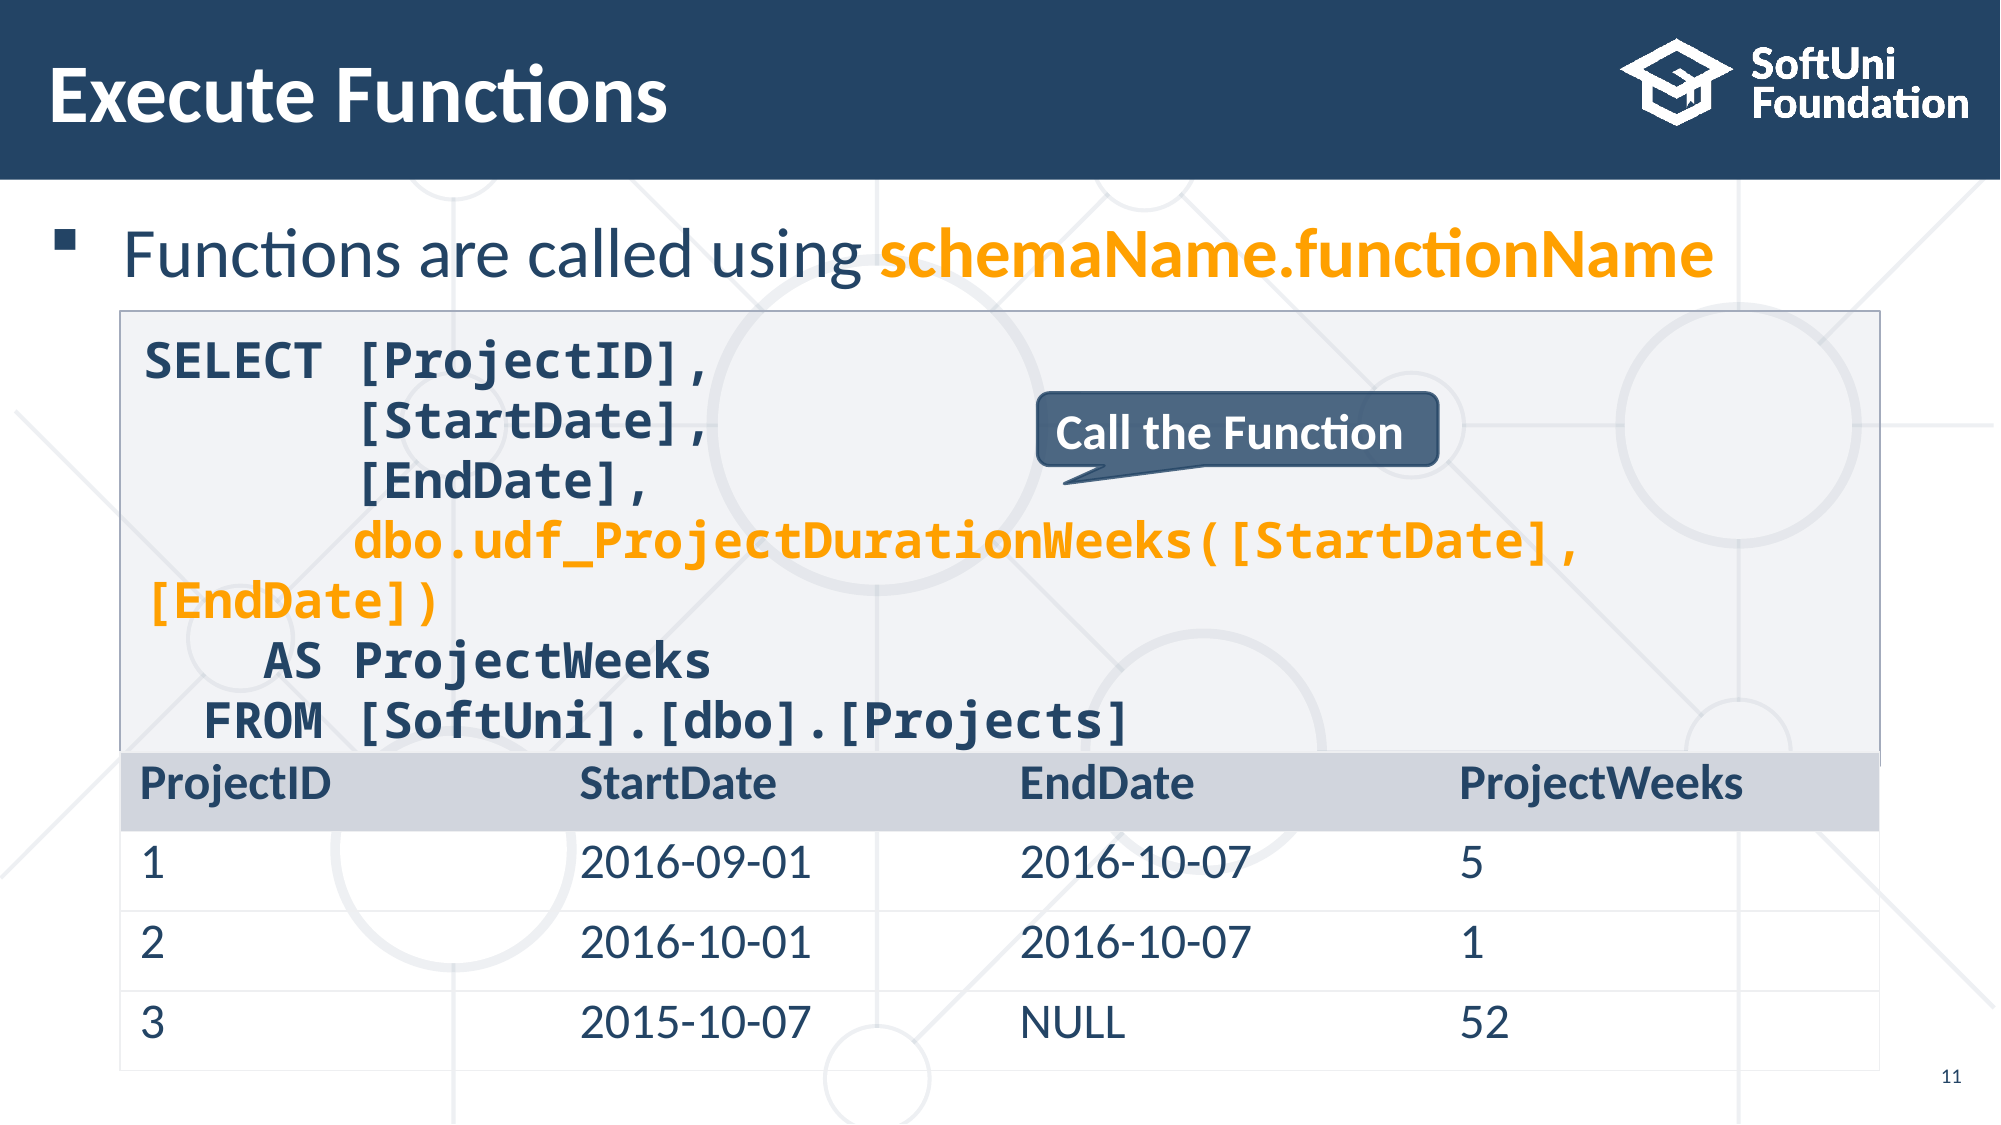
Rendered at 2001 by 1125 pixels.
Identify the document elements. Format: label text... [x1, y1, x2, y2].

table_cell 1 [1440, 912, 1879, 990]
table_cell 2016-10-07 [1000, 912, 1440, 990]
text_box Call the Function [1035, 390, 1441, 486]
table_cell 2016-09-01 [560, 832, 1000, 910]
table_cell 1 [121, 832, 560, 910]
list Functions are called using schemaName.functionName [31, 196, 1970, 1050]
picture [1619, 38, 1968, 126]
title Execute Functions [31, 16, 1591, 162]
table_cell 2015-10-07 [560, 992, 1000, 1070]
table_cell 2 [121, 912, 560, 990]
table_cell 5 [1440, 832, 1879, 910]
table_cell 2016-10-07 [1000, 832, 1440, 910]
table_header StartDate [560, 753, 1000, 831]
table_header ProjectID [121, 753, 560, 831]
table_cell 2016-10-01 [560, 912, 1000, 990]
table_header ProjectWeeks [1440, 753, 1879, 831]
slide_number 11 [1897, 1049, 1968, 1101]
text_box SELECT [ProjectID], [StartDate], [EndDate], dbo.udf_ProjectDurationWeeks([StartDate],[EndDate]) AS ProjectWeeks FROM [SoftUni].[dbo].[Projects] [120, 310, 1880, 751]
table_cell NULL [1000, 992, 1440, 1070]
table_cell 52 [1440, 992, 1879, 1070]
table_cell 3 [121, 992, 560, 1070]
table_header EndDate [1000, 753, 1440, 831]
